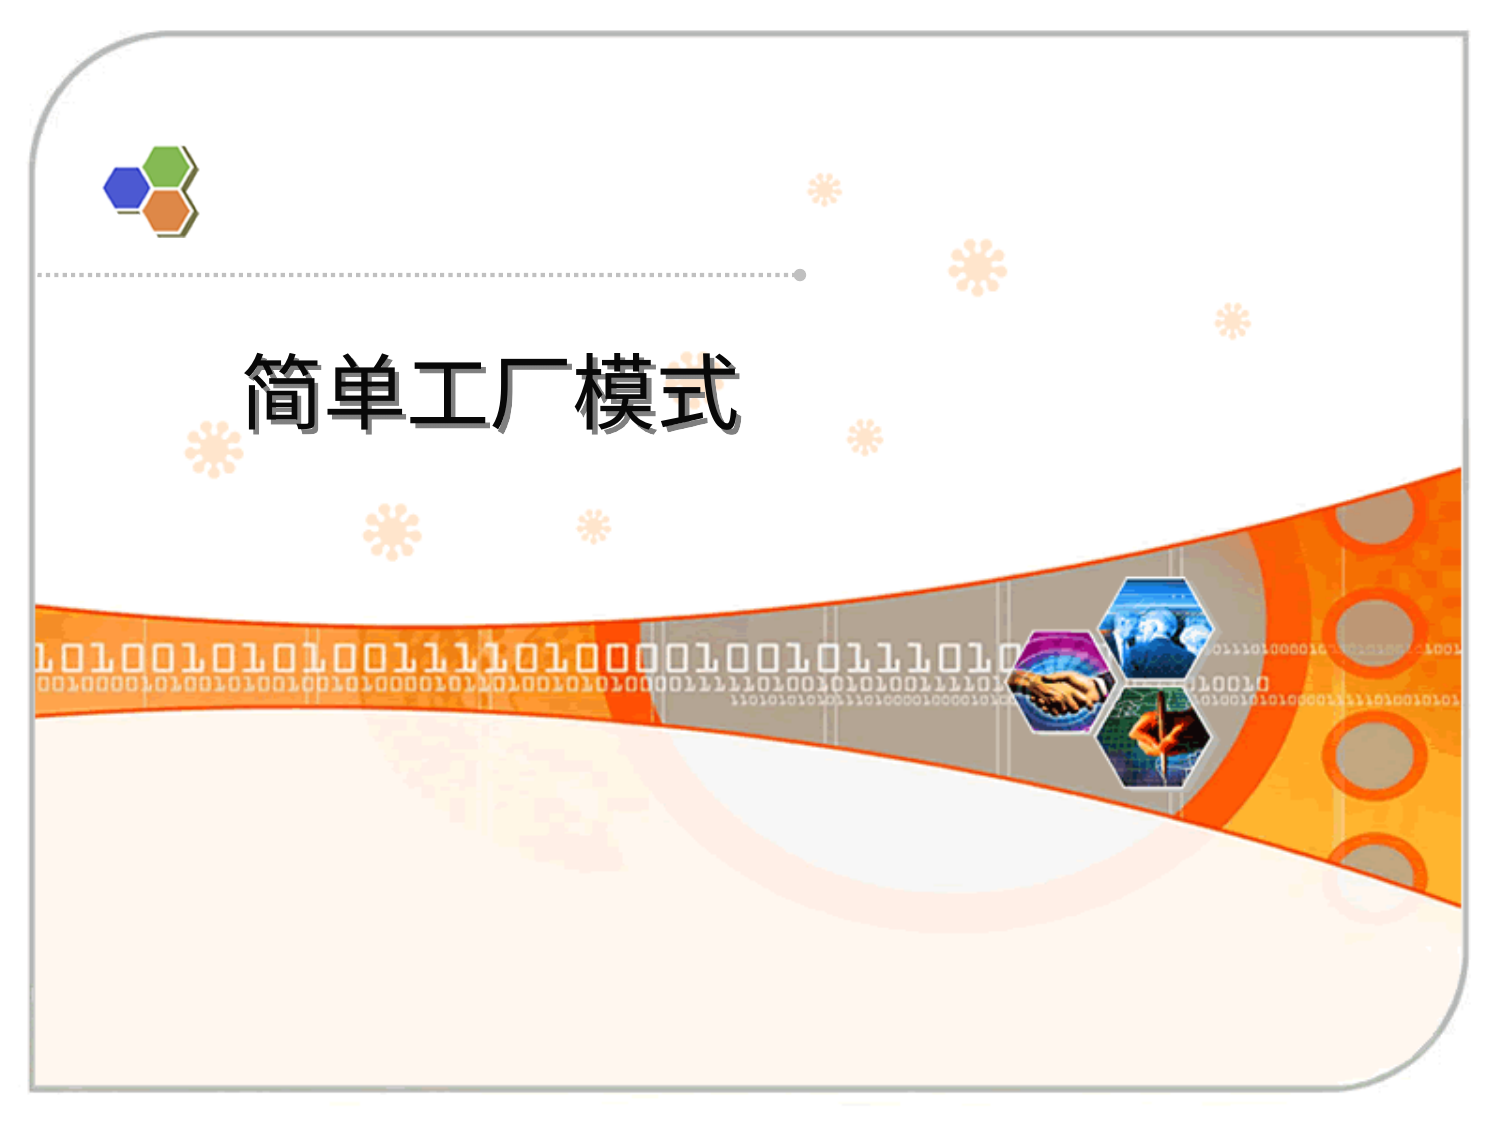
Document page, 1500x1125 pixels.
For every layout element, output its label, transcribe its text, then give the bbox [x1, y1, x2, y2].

subtitle 简单工厂模式 [225, 312, 950, 425]
picture [0, 0, 1500, 1125]
